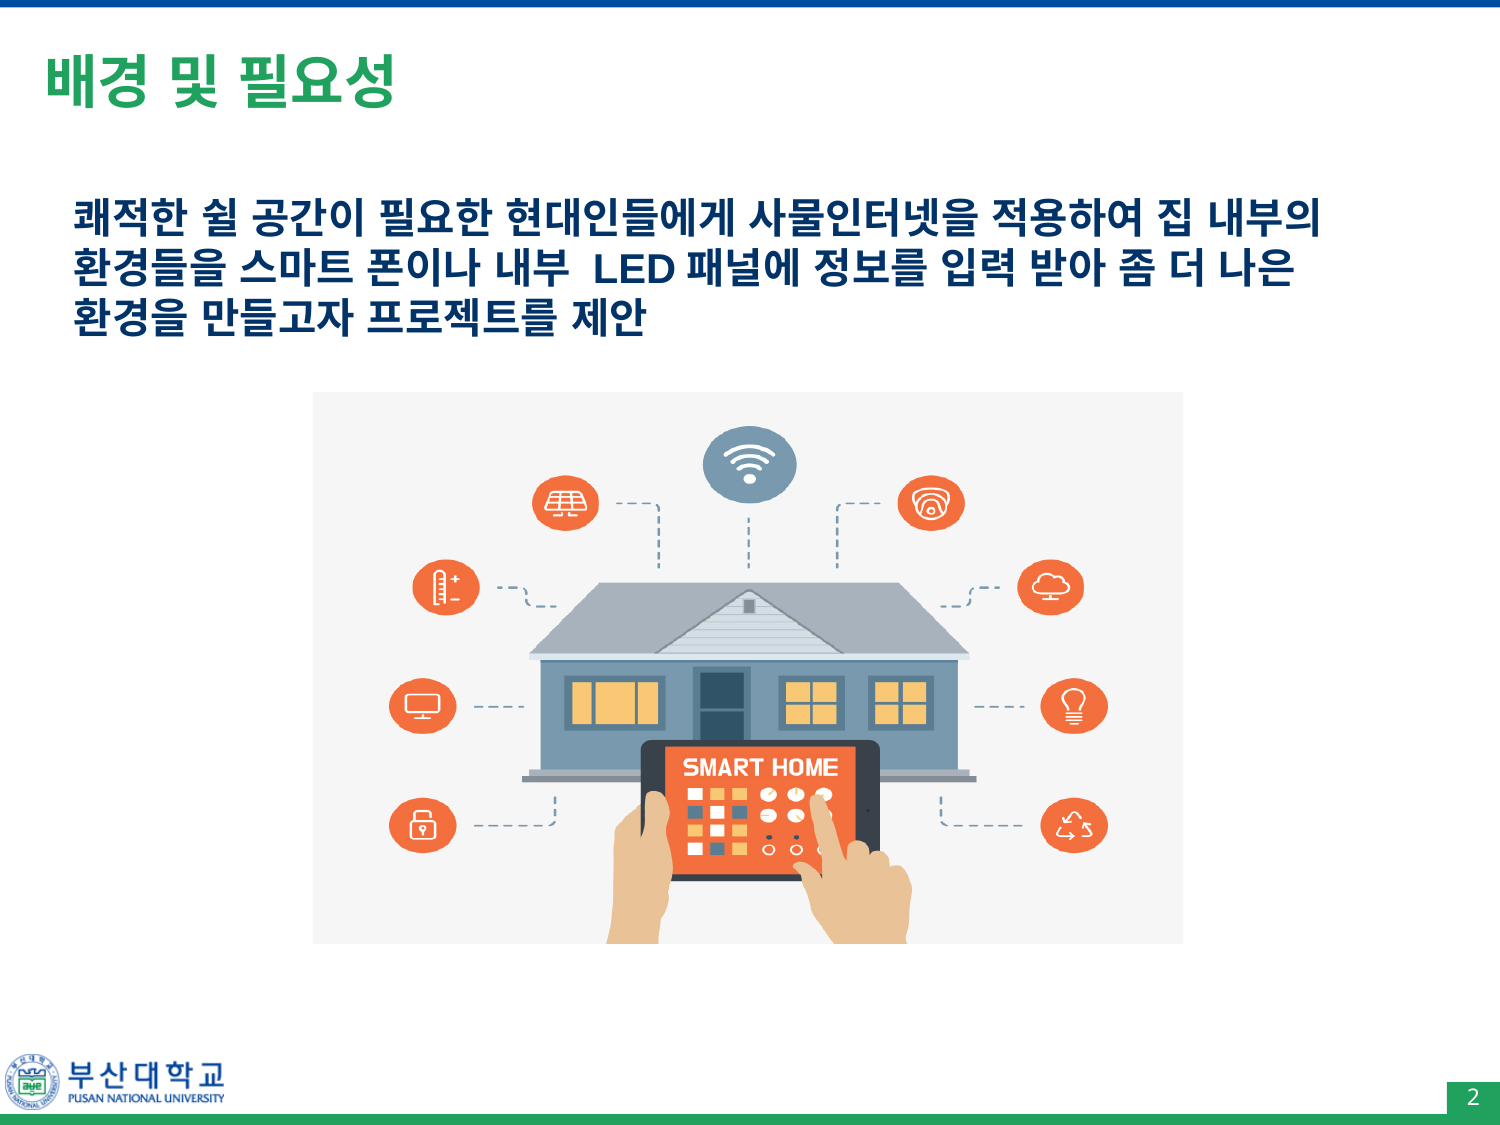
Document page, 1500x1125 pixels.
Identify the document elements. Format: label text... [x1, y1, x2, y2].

text_box 쾌적한 쉴 공간이 필요한 현대인들에게 사물인터넷을 적용하여 집 내부의 환경들을 스마트 폰이나 내부 LED패널에 정보를 입력 받아 좀 더 나은 환경을 만들고자 프로젝트를 제안 [59, 184, 1372, 395]
title 배경 및 필요성 [29, 29, 1472, 131]
picture [5, 1054, 224, 1110]
slide_number 2 [1446, 1082, 1500, 1115]
picture [313, 391, 1184, 945]
